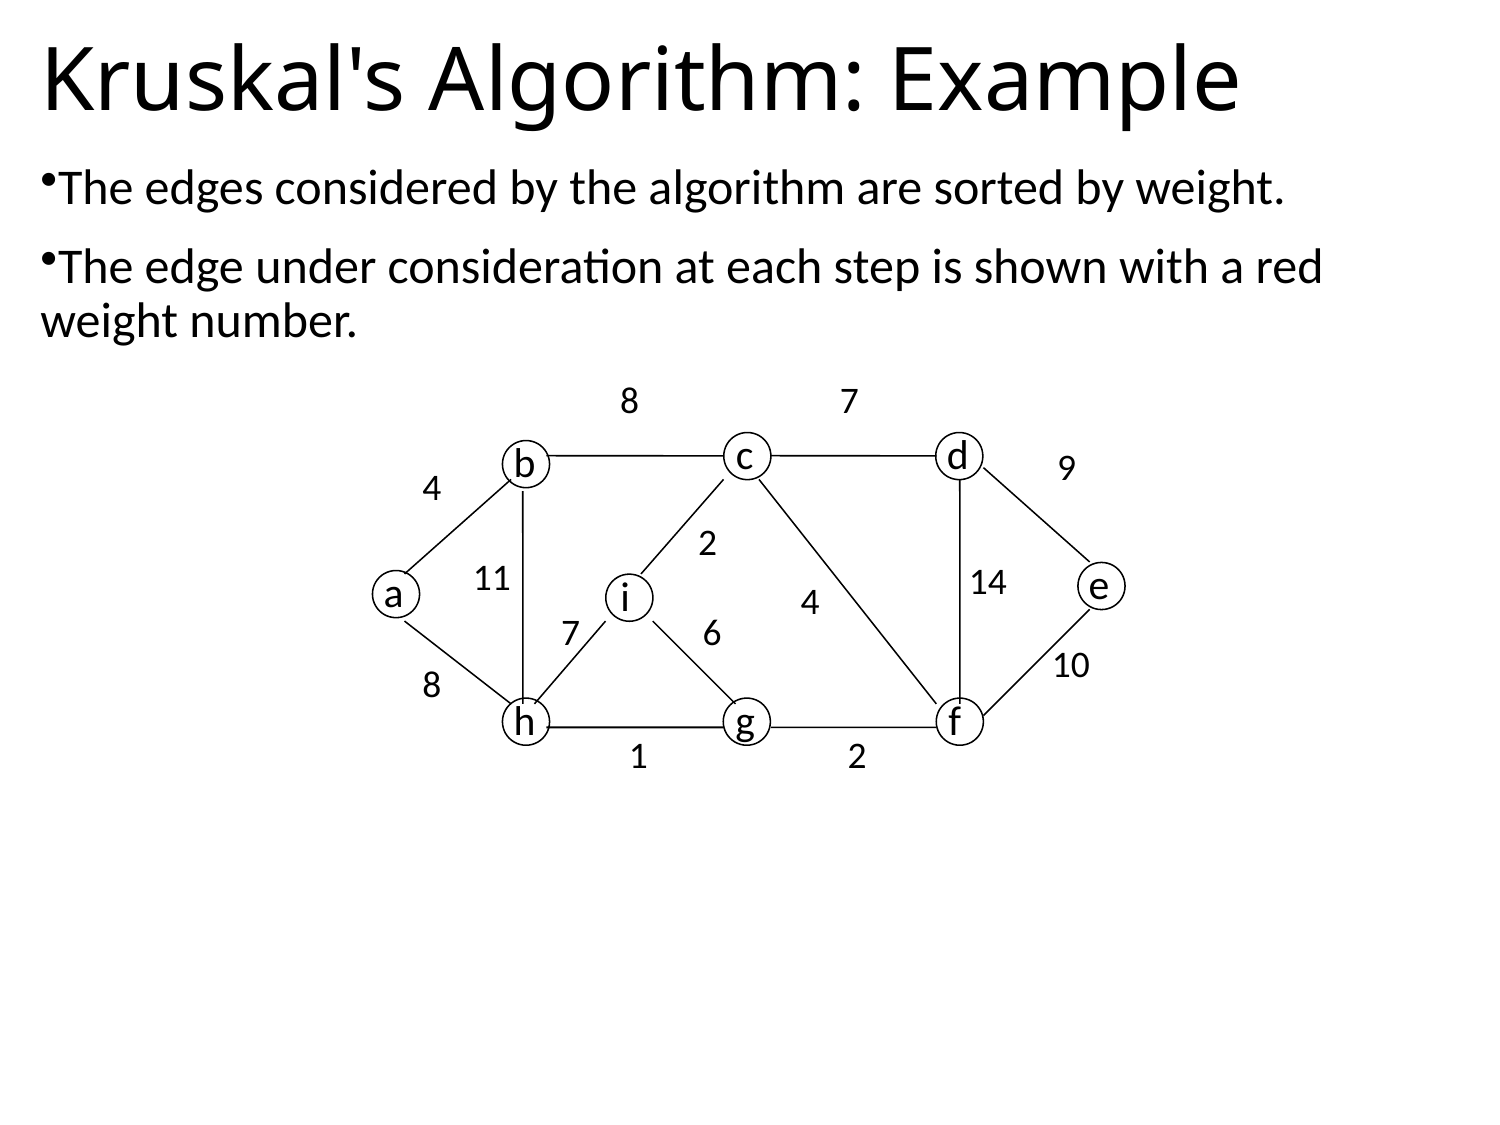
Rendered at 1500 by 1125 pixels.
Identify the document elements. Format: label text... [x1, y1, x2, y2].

list The edges considered by the algorithm are sorted by weight. The edge under consideration at each step is shown with a red weight number. [25, 154, 1469, 1014]
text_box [369, 368, 1126, 799]
title Kruskal's Algorithm: Example [25, 26, 1469, 138]
